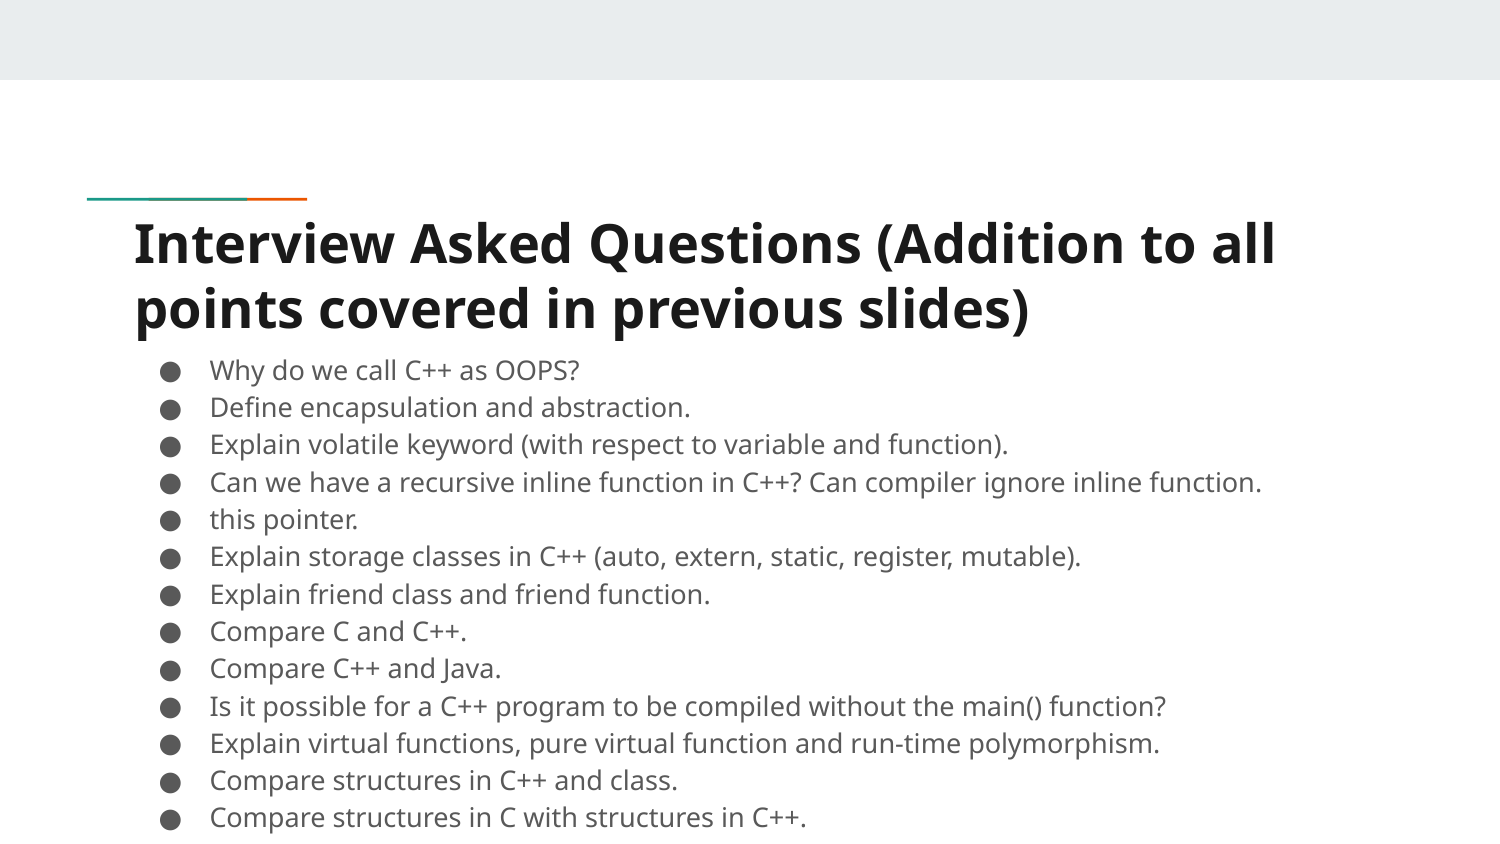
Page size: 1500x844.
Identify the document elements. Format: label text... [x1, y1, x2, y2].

list Why do we call C++ as OOPS? Define encapsulation and abstraction. Explain volatile keyword (with respect to variable and function). Can we have a recursive inline function in C++? Can compiler ignore inline function. this pointer. Explain storage classes in C++ (auto, extern, static, register, mutable). Explain friend class and friend function. Compare C and C++. Compare C++ and Java. Is it possible for a C++ program to be compiled without the main() function? Explain virtual functions, pure virtual function and run-time polymorphism. Compare structures in C++ and class. Compare structures in C with structures in C++. [119, 333, 1381, 836]
title Interview Asked Questions (Addition to all points covered in previous slides) [119, 194, 1381, 283]
